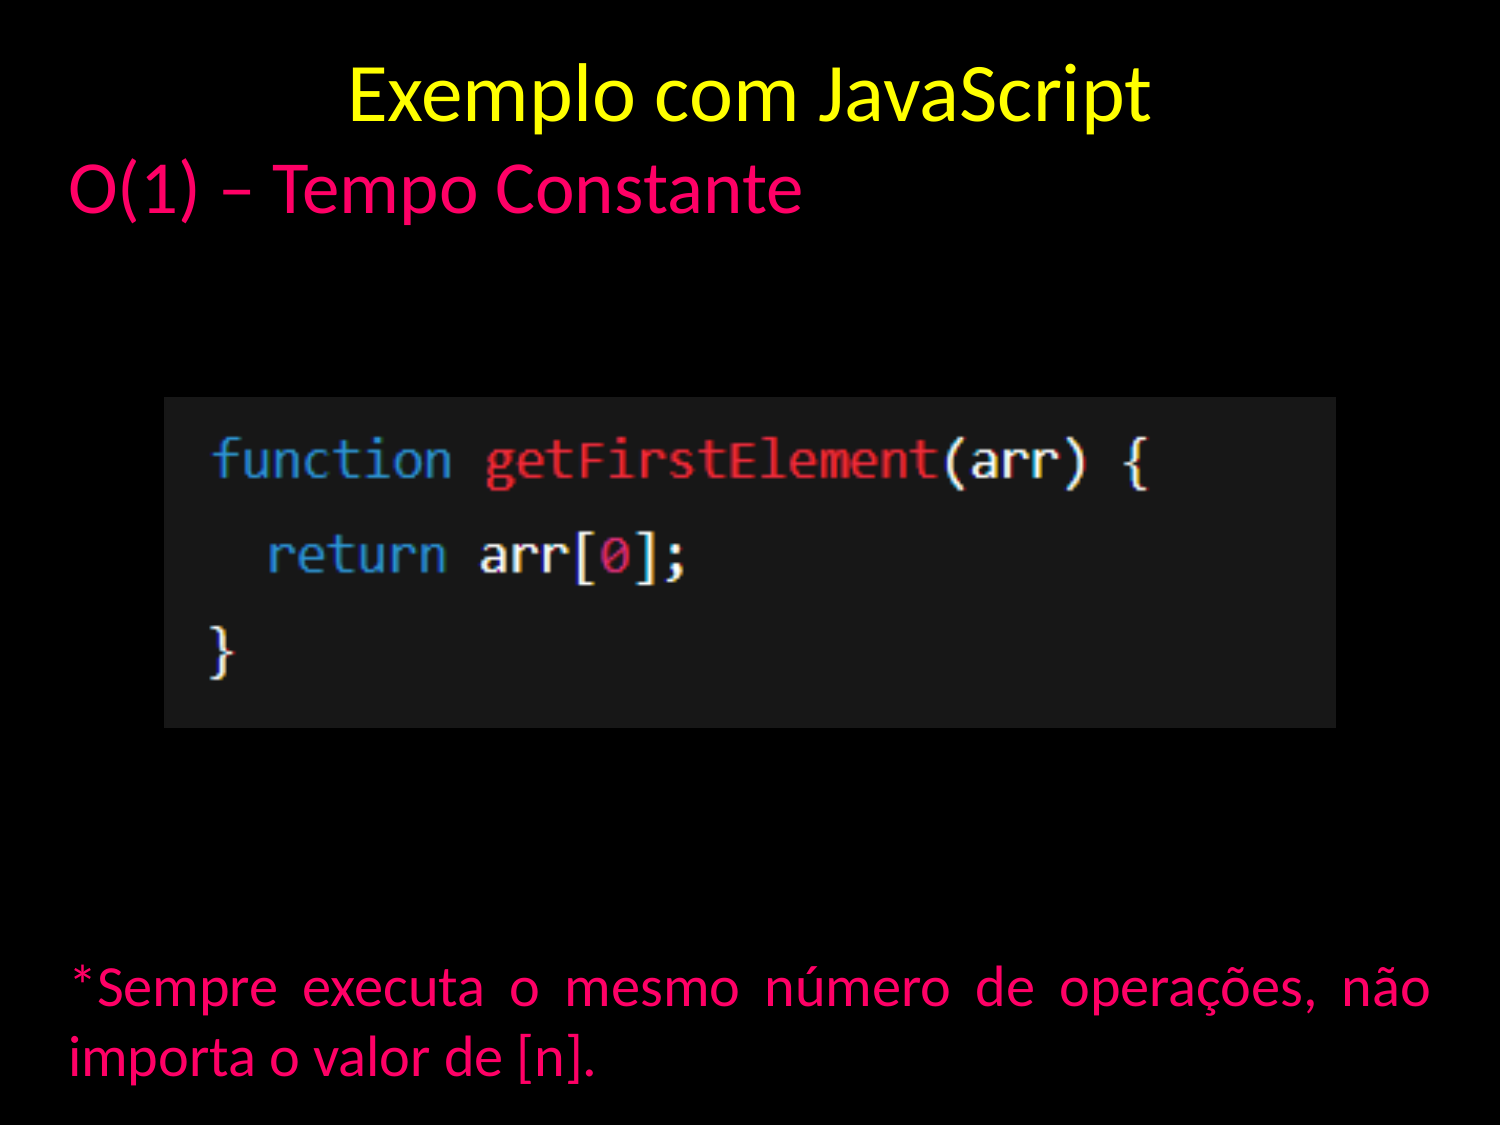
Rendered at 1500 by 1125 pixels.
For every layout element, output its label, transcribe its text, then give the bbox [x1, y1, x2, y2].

picture [163, 396, 1337, 729]
text_box Exemplo com JavaScript O(1) – Tempo Constante *Sempre executa o mesmo número de operações, não importa o valor de [n]. [53, 30, 1447, 1096]
